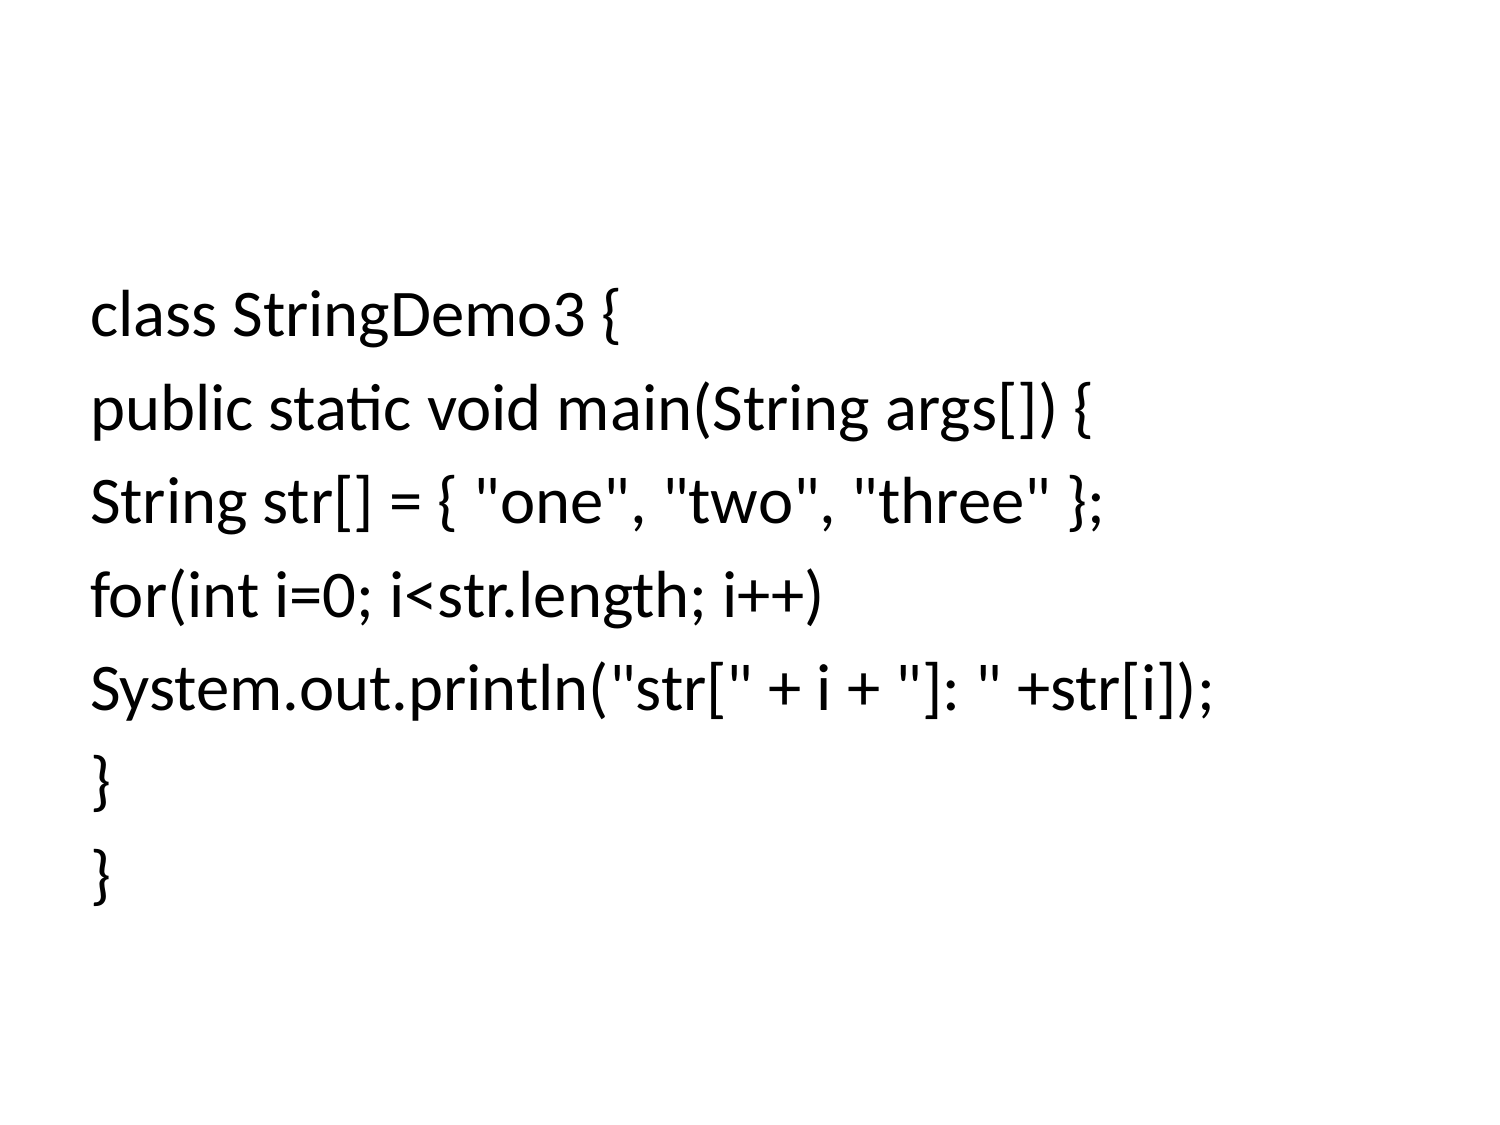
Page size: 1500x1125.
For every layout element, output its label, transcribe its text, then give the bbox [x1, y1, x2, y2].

list class StringDemo3 { public static void main(String args[]) { String str[] = { "one", "two", "three" }; for(int i=0; i<str.length; i++) System.out.println("str[" + i + "]: " +str[i]); } } [75, 262, 1425, 1005]
